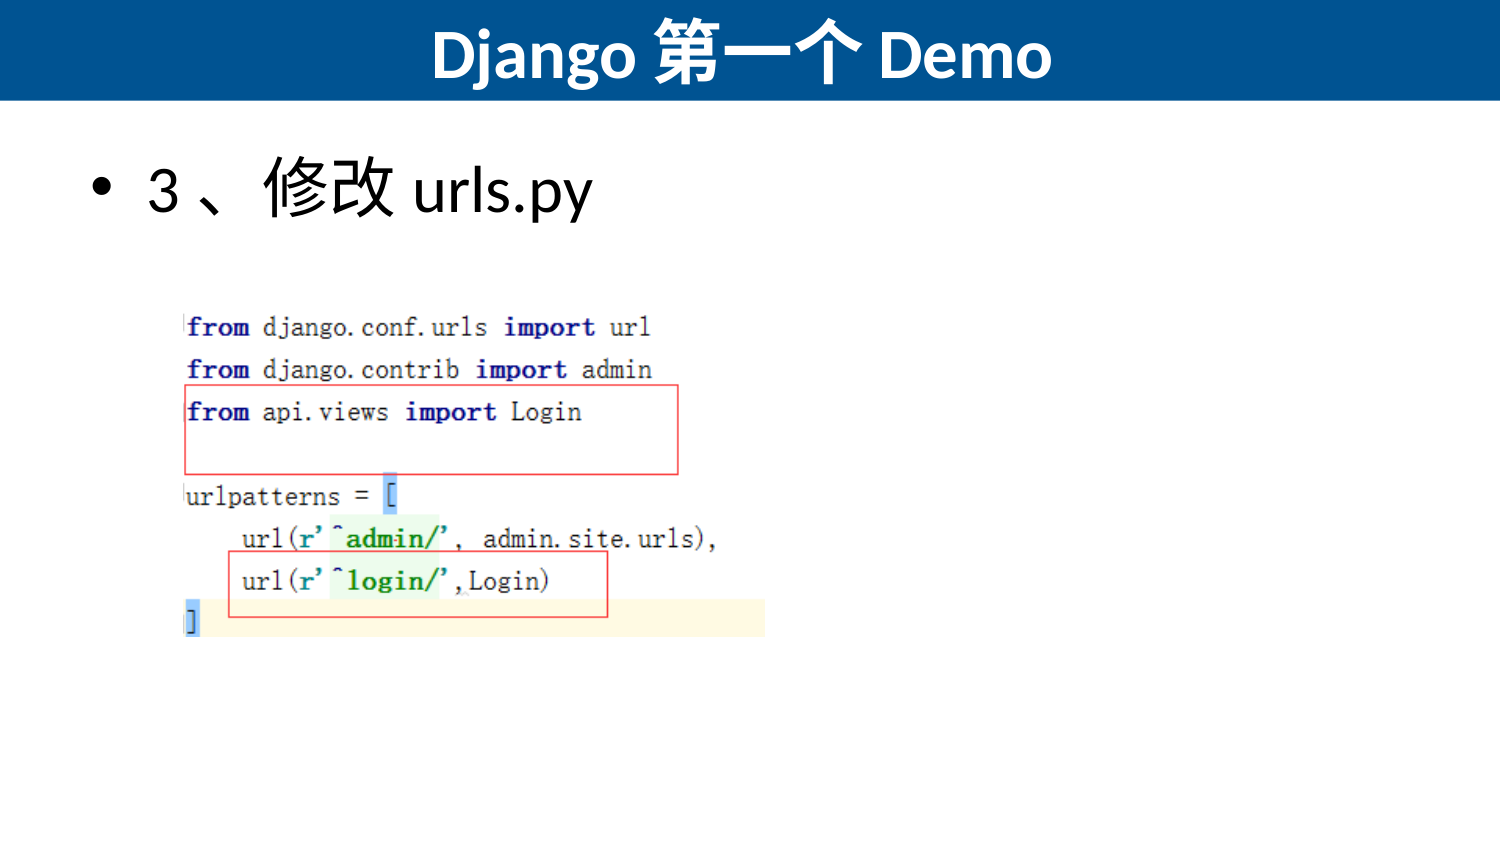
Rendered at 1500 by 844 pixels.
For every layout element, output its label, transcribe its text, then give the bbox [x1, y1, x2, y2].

picture [182, 303, 765, 637]
title Django第一个Demo [2, 0, 1483, 101]
list 3、修改urls.py [75, 138, 1426, 696]
